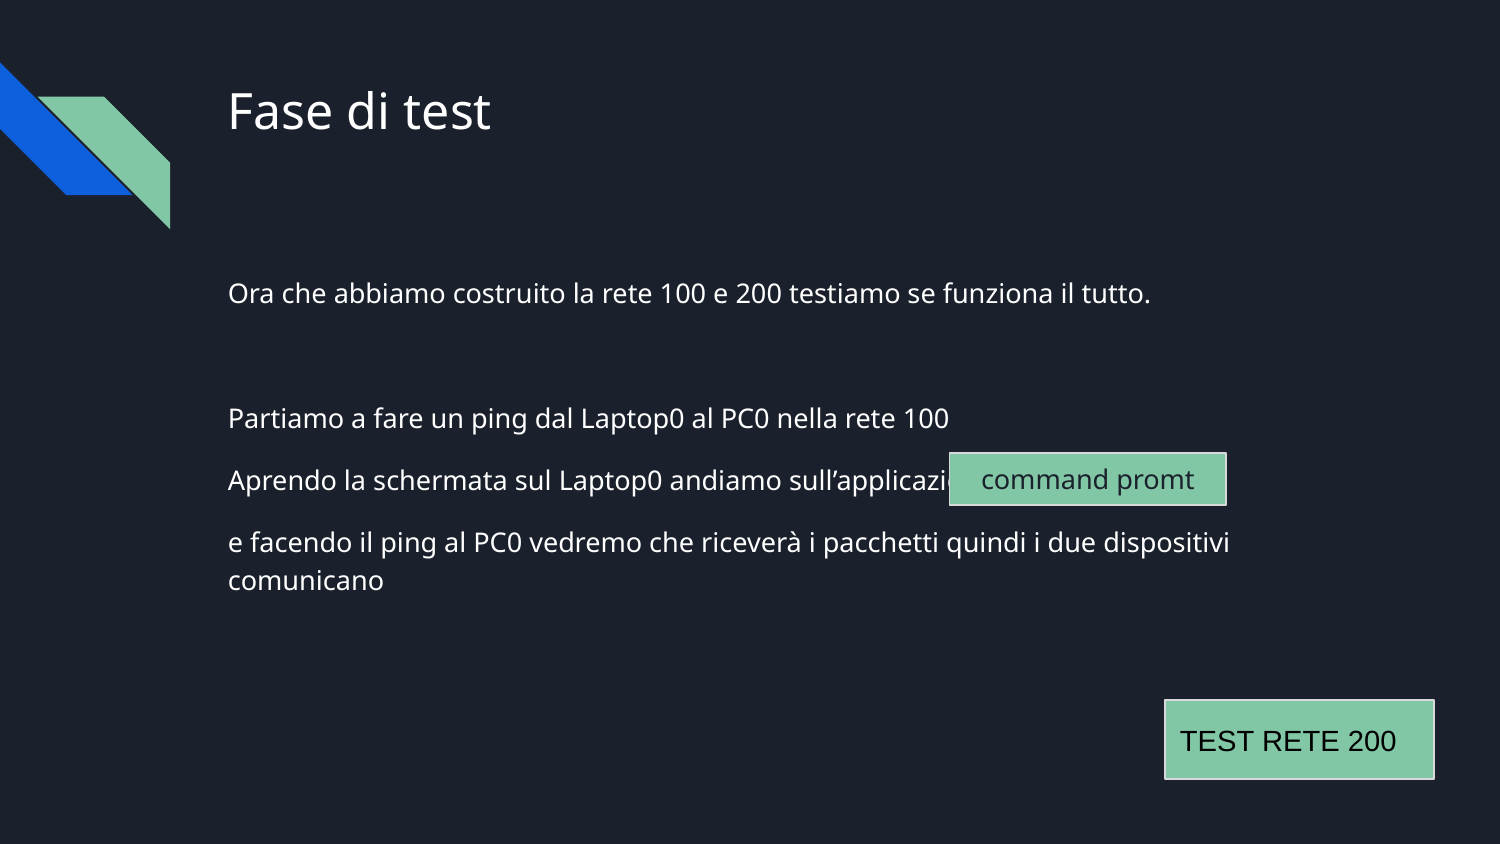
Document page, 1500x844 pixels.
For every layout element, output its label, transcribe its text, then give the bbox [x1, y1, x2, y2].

text_box TEST RETE 200 [1165, 700, 1435, 780]
list Ora che abbiamo costruito la rete 100 e 200 testiamo se funziona il tutto. Partiamo a fare un ping dal Laptop0 al PC0 nella rete 100 Aprendo la schermata sul Laptop0 andiamo sull’applicazione e facendo il ping al PC0 vedremo che riceverà i pacchetti quindi i due dispositivi comunicano [212, 257, 1368, 735]
text_box command promt [949, 452, 1226, 506]
title Fase di test [212, 64, 1368, 215]
